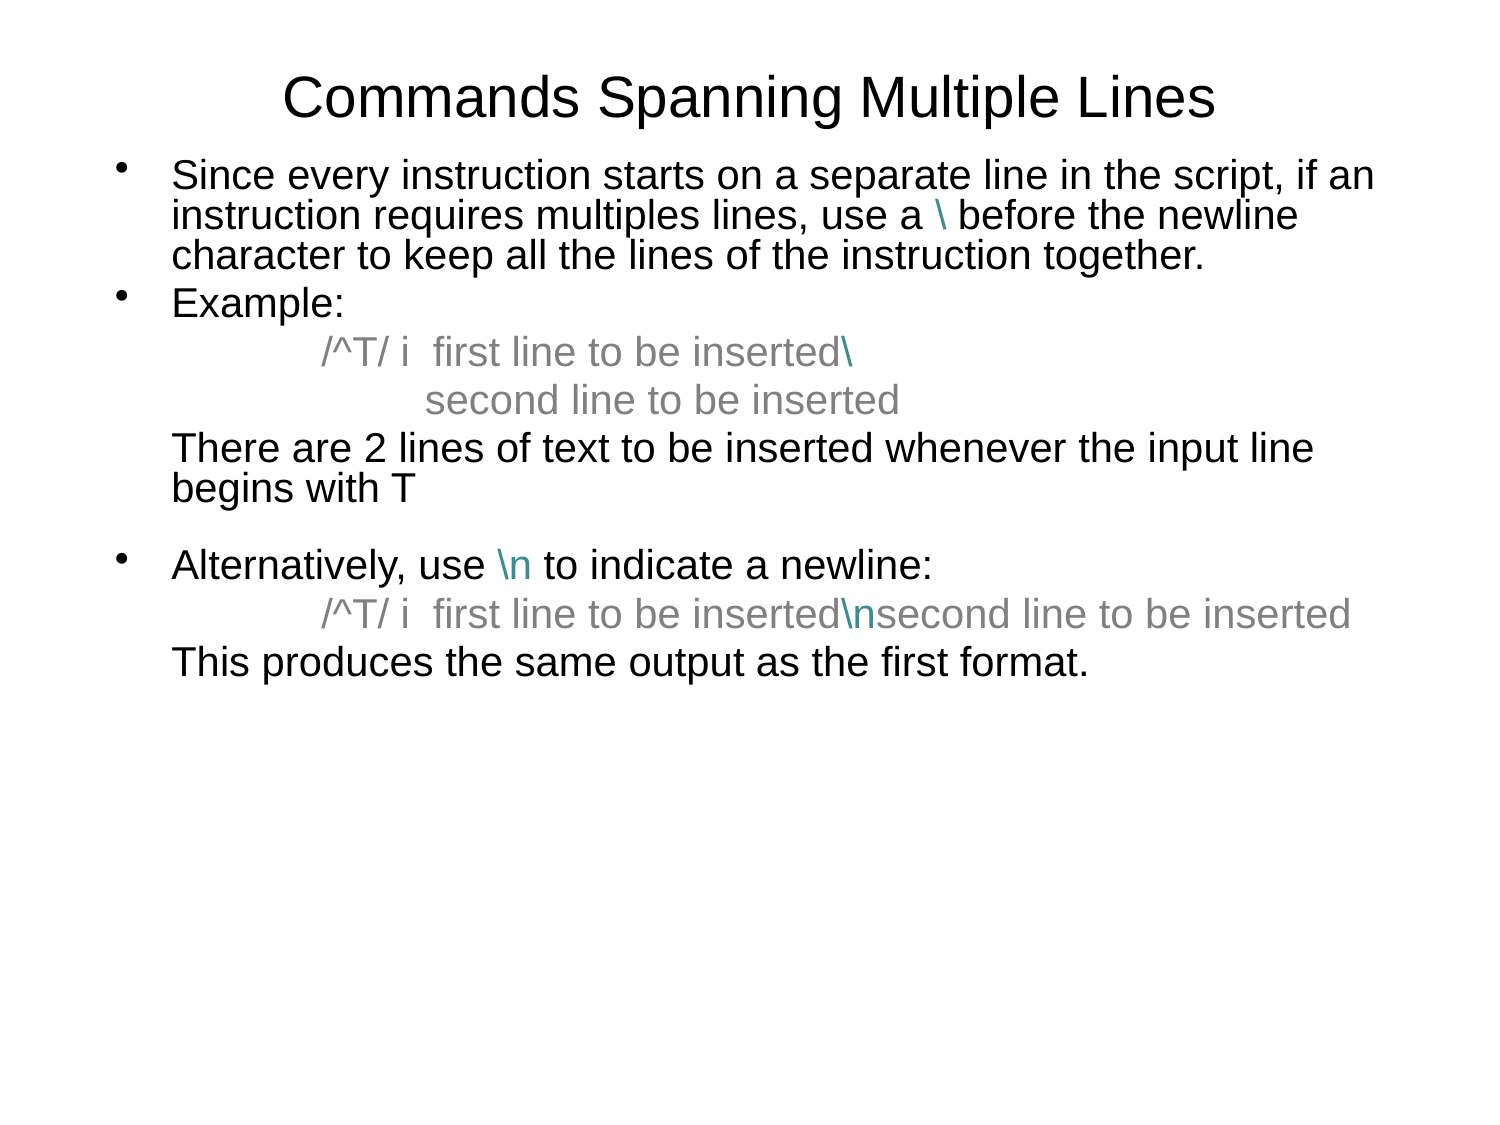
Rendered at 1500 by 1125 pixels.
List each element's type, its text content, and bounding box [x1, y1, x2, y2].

list Since every instruction starts on a separate line in the script, if an instruction requires multiples lines, use a \ before the newline character to keep all the lines of the instruction together. Example: /^T/ i first line to be inserted\ second line to be inserted There are 2 lines of text to be inserted whenever the input line begins with T Alternatively, use \n to indicate a newline: /^T/ i first line to be inserted\nsecond line to be inserted This produces the same output as the first format. [99, 149, 1413, 1013]
title Commands Spanning Multiple Lines [74, 37, 1426, 151]
